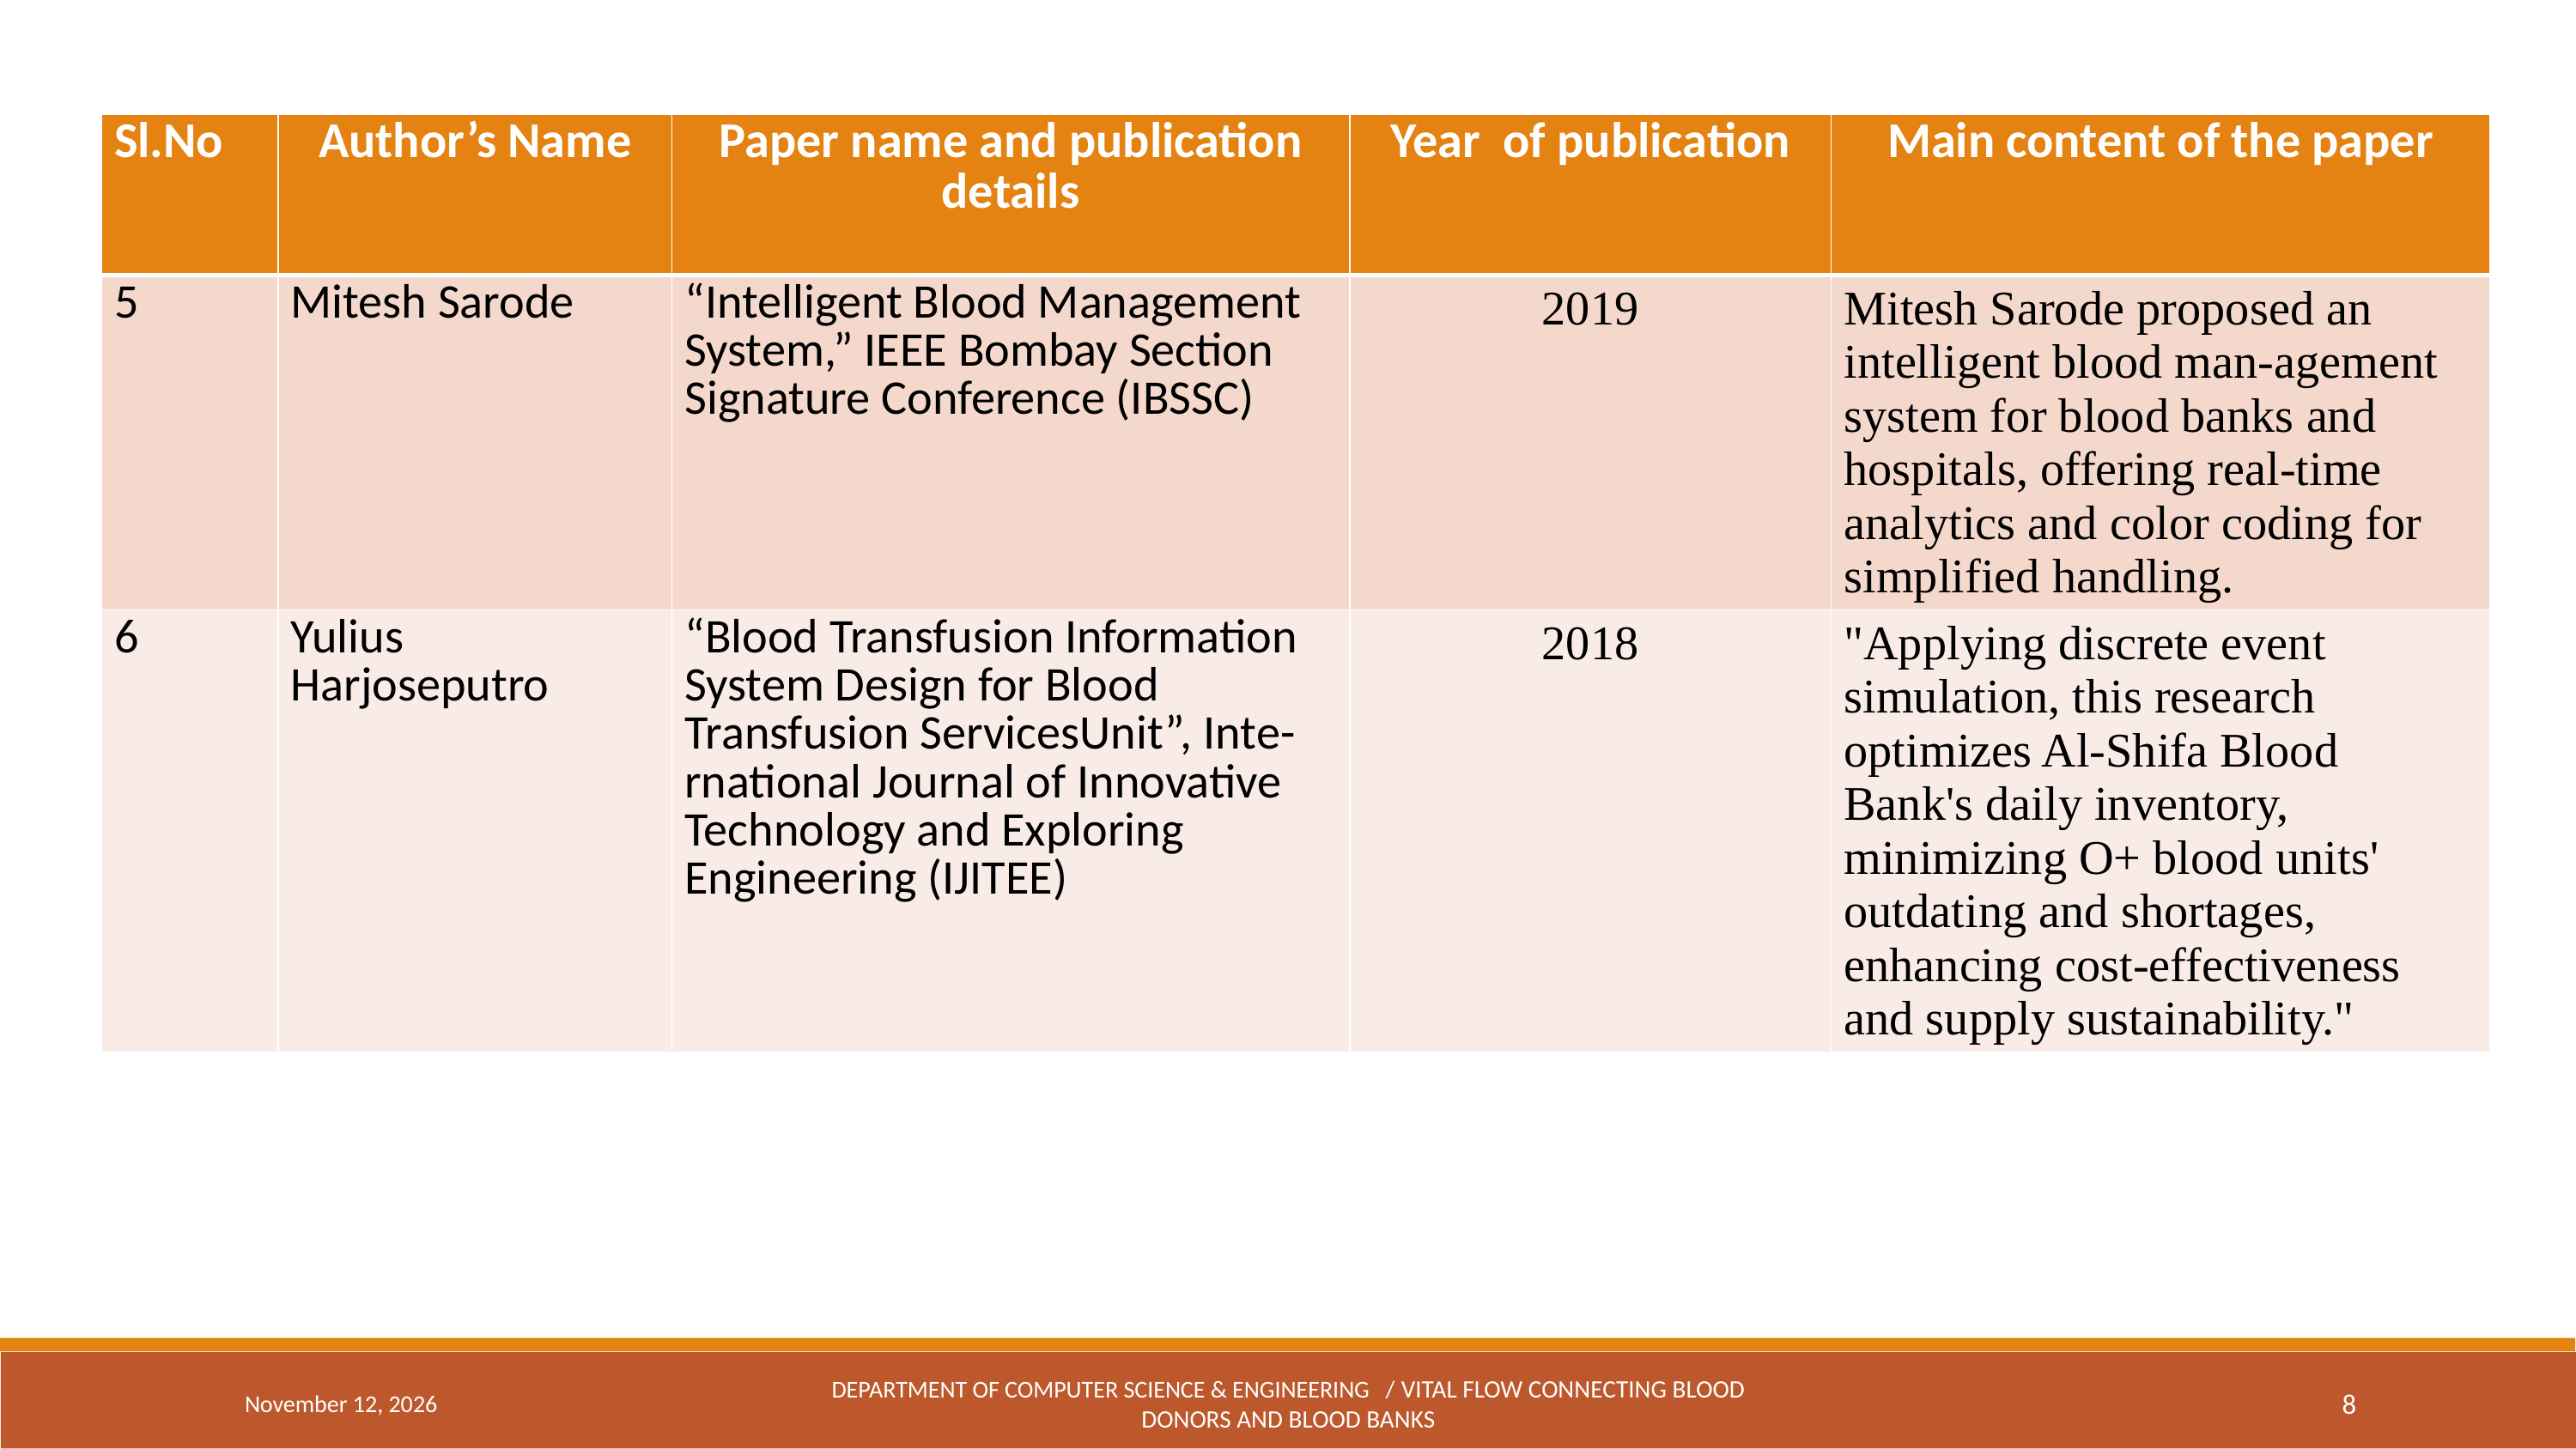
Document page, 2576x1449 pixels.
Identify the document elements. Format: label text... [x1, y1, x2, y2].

table_cell “Blood Transfusion Information System Design for Blood Transfusion ServicesUnit”, Inte-rnational Journal of Innovative Technology and Exploring Engineering (IJITEE) [672, 610, 1349, 1052]
table_cell "Applying discrete event simulation, this research optimizes Al-Shifa Blood Bank's daily inventory, minimizing O+ blood units' outdating and shortages, enhancing cost-effectiveness and supply sustainability." [1832, 610, 2489, 1052]
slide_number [232, 1364, 755, 1442]
table_header Year of publication [1351, 115, 1831, 273]
table_cell Mitesh Sarode [279, 277, 671, 609]
table_cell Yulius Harjoseputro [279, 610, 671, 1052]
table_header Sl.No [102, 115, 277, 273]
table_cell 2018 [1351, 610, 1831, 1052]
slide_number 8 [2092, 1364, 2369, 1442]
footer DEPARTMENT OF COMPUTER SCIENCE & ENGINEERING / Vital flow Connecting Blood Donors and Blood Banks [779, 1364, 1798, 1442]
table_header Paper name and publication details [672, 115, 1349, 273]
table_cell Mitesh Sarode proposed an intelligent blood man-agement system for blood banks and hospitals, offering real-time analytics and color coding for simplified handling. [1832, 277, 2489, 609]
table_cell 5 [102, 277, 277, 609]
table_cell 6 [102, 610, 277, 1052]
table_header Main content of the paper [1832, 115, 2489, 273]
table_cell “Intelligent Blood Management System,” IEEE Bombay Section Signature Conference (IBSSC) [672, 277, 1349, 609]
table_cell 2019 [1351, 277, 1831, 609]
table_header Author’s Name [279, 115, 671, 273]
